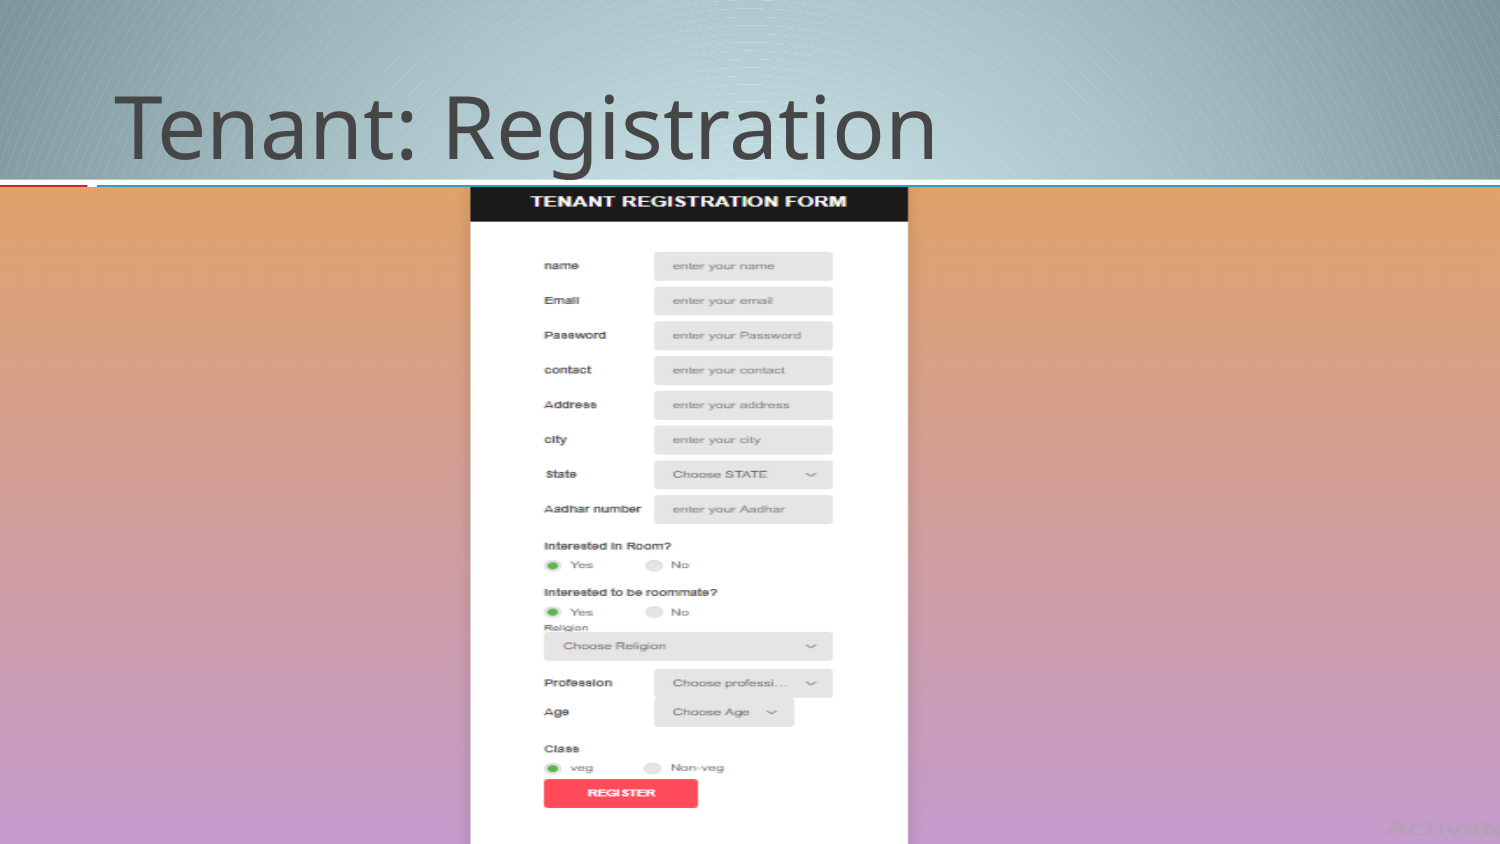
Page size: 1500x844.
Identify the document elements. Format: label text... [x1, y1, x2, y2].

title Tenant: Registration [99, 19, 1438, 185]
picture [0, 187, 1500, 844]
